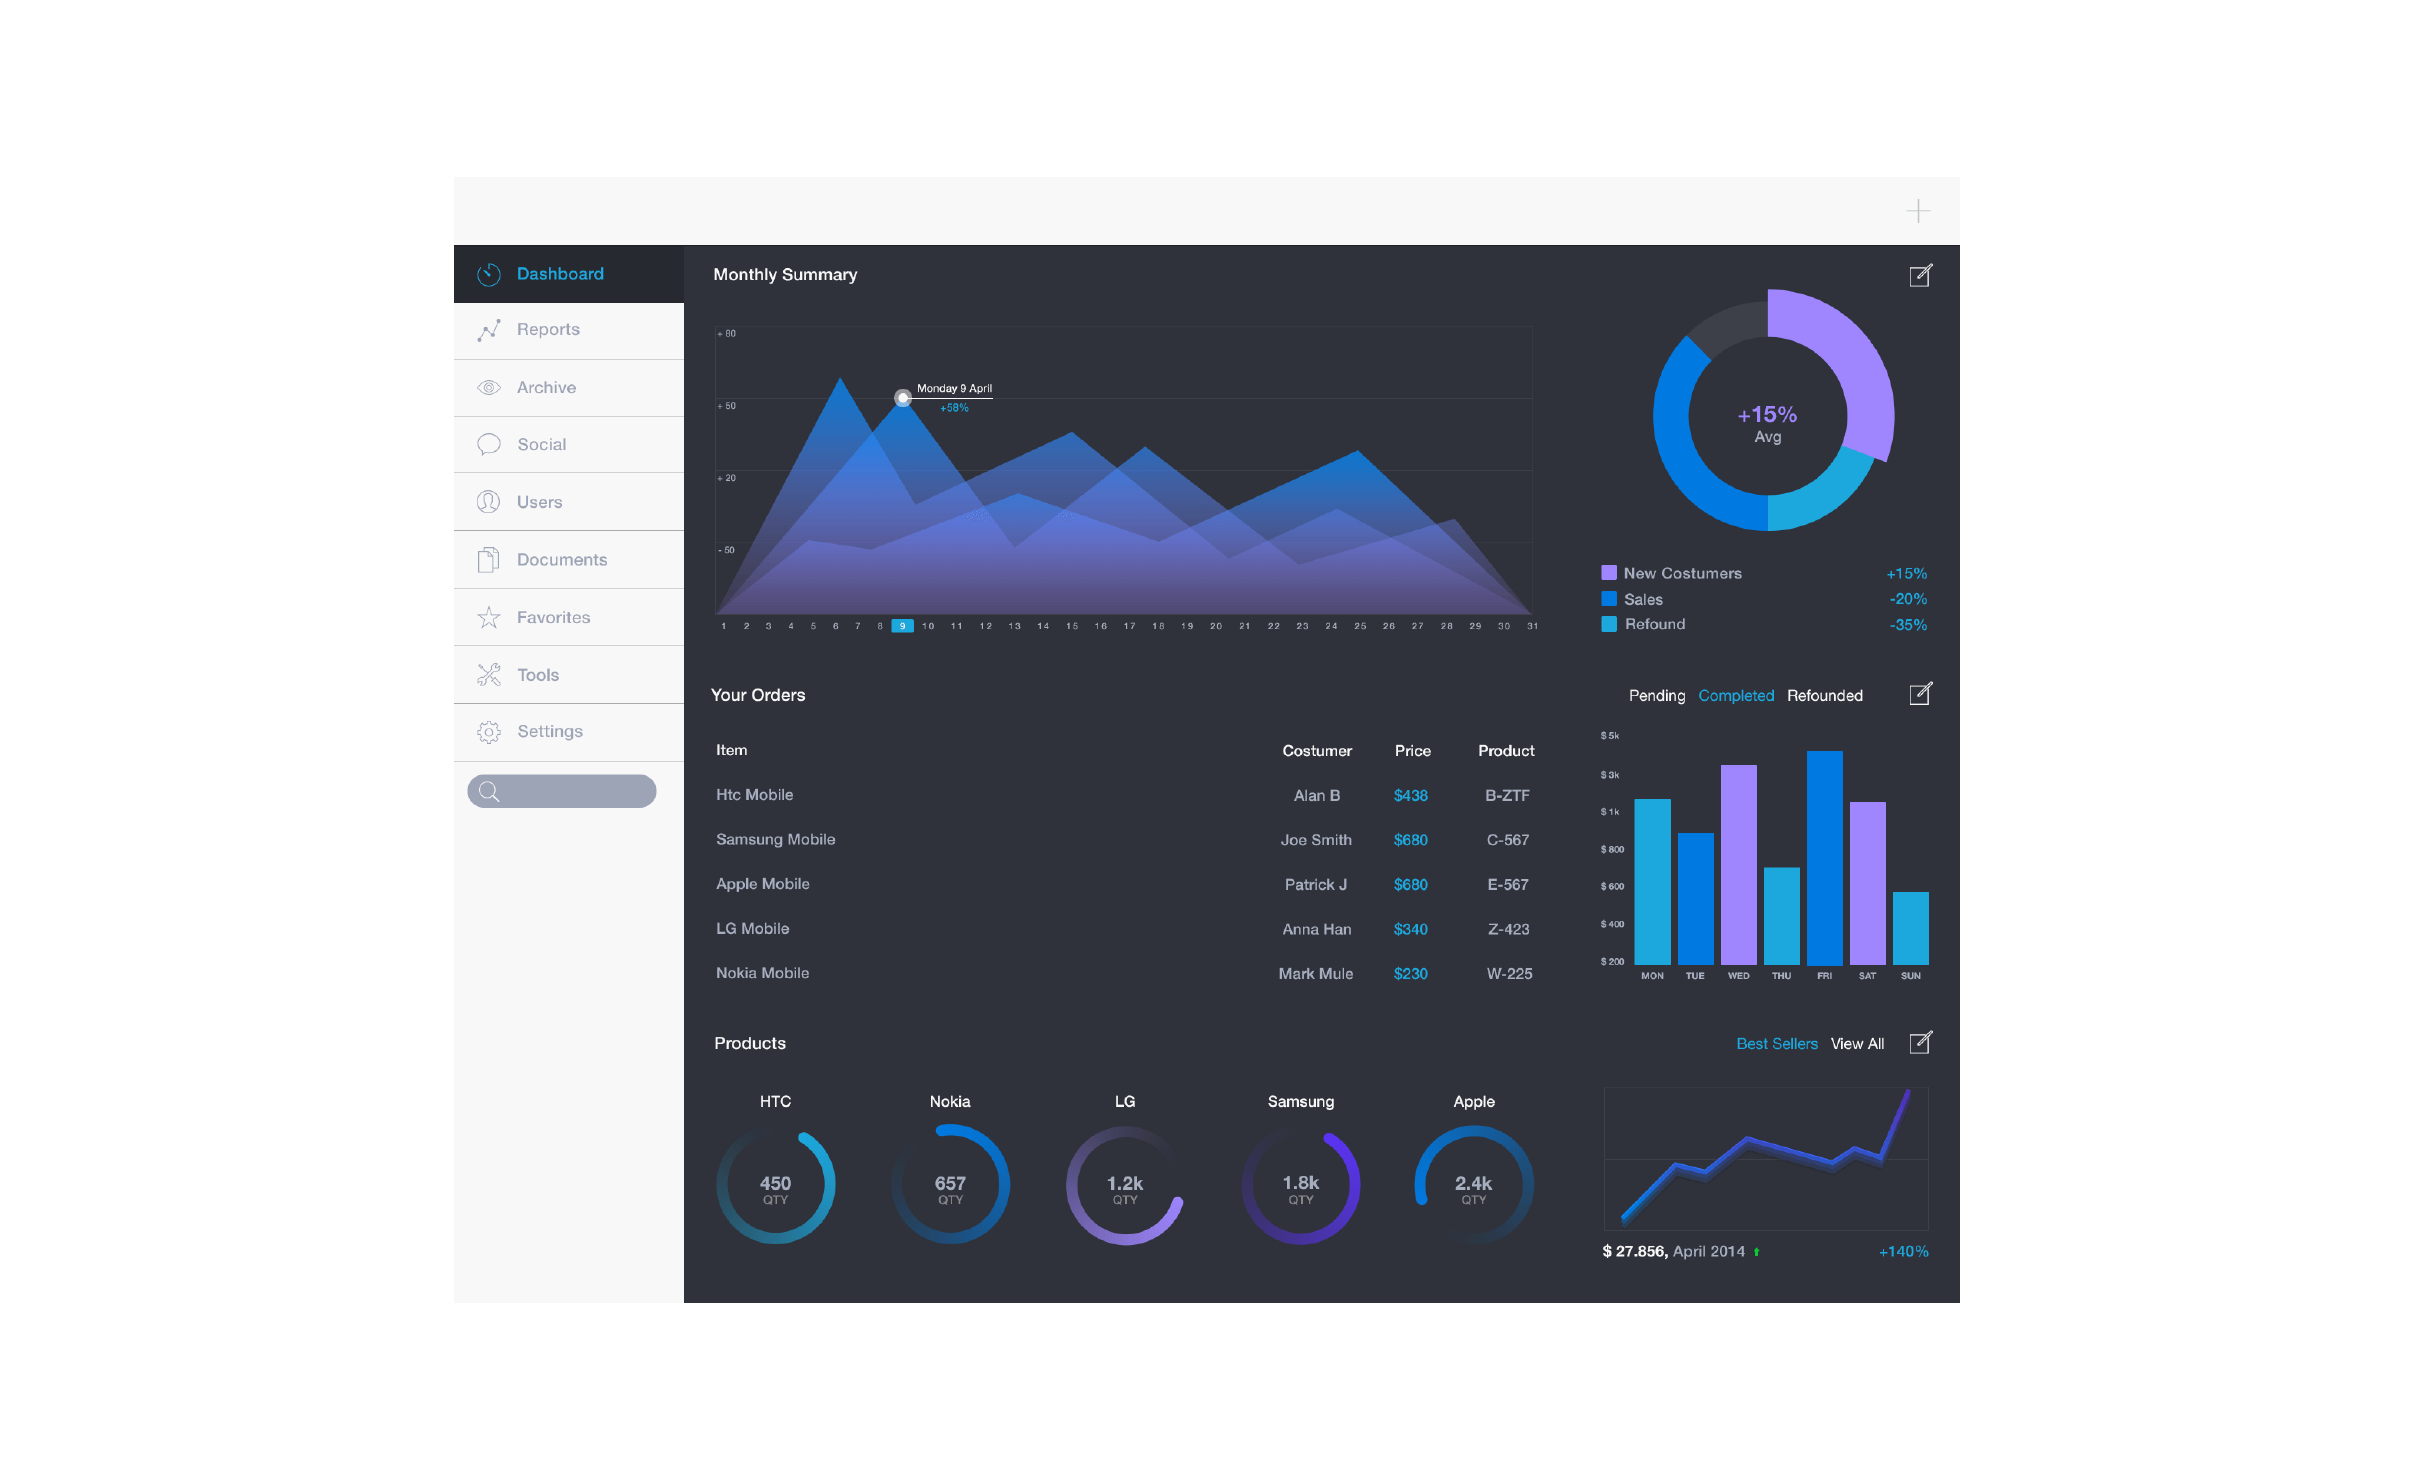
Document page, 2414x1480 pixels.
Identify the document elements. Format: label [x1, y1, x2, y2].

picture [453, 176, 1960, 1303]
